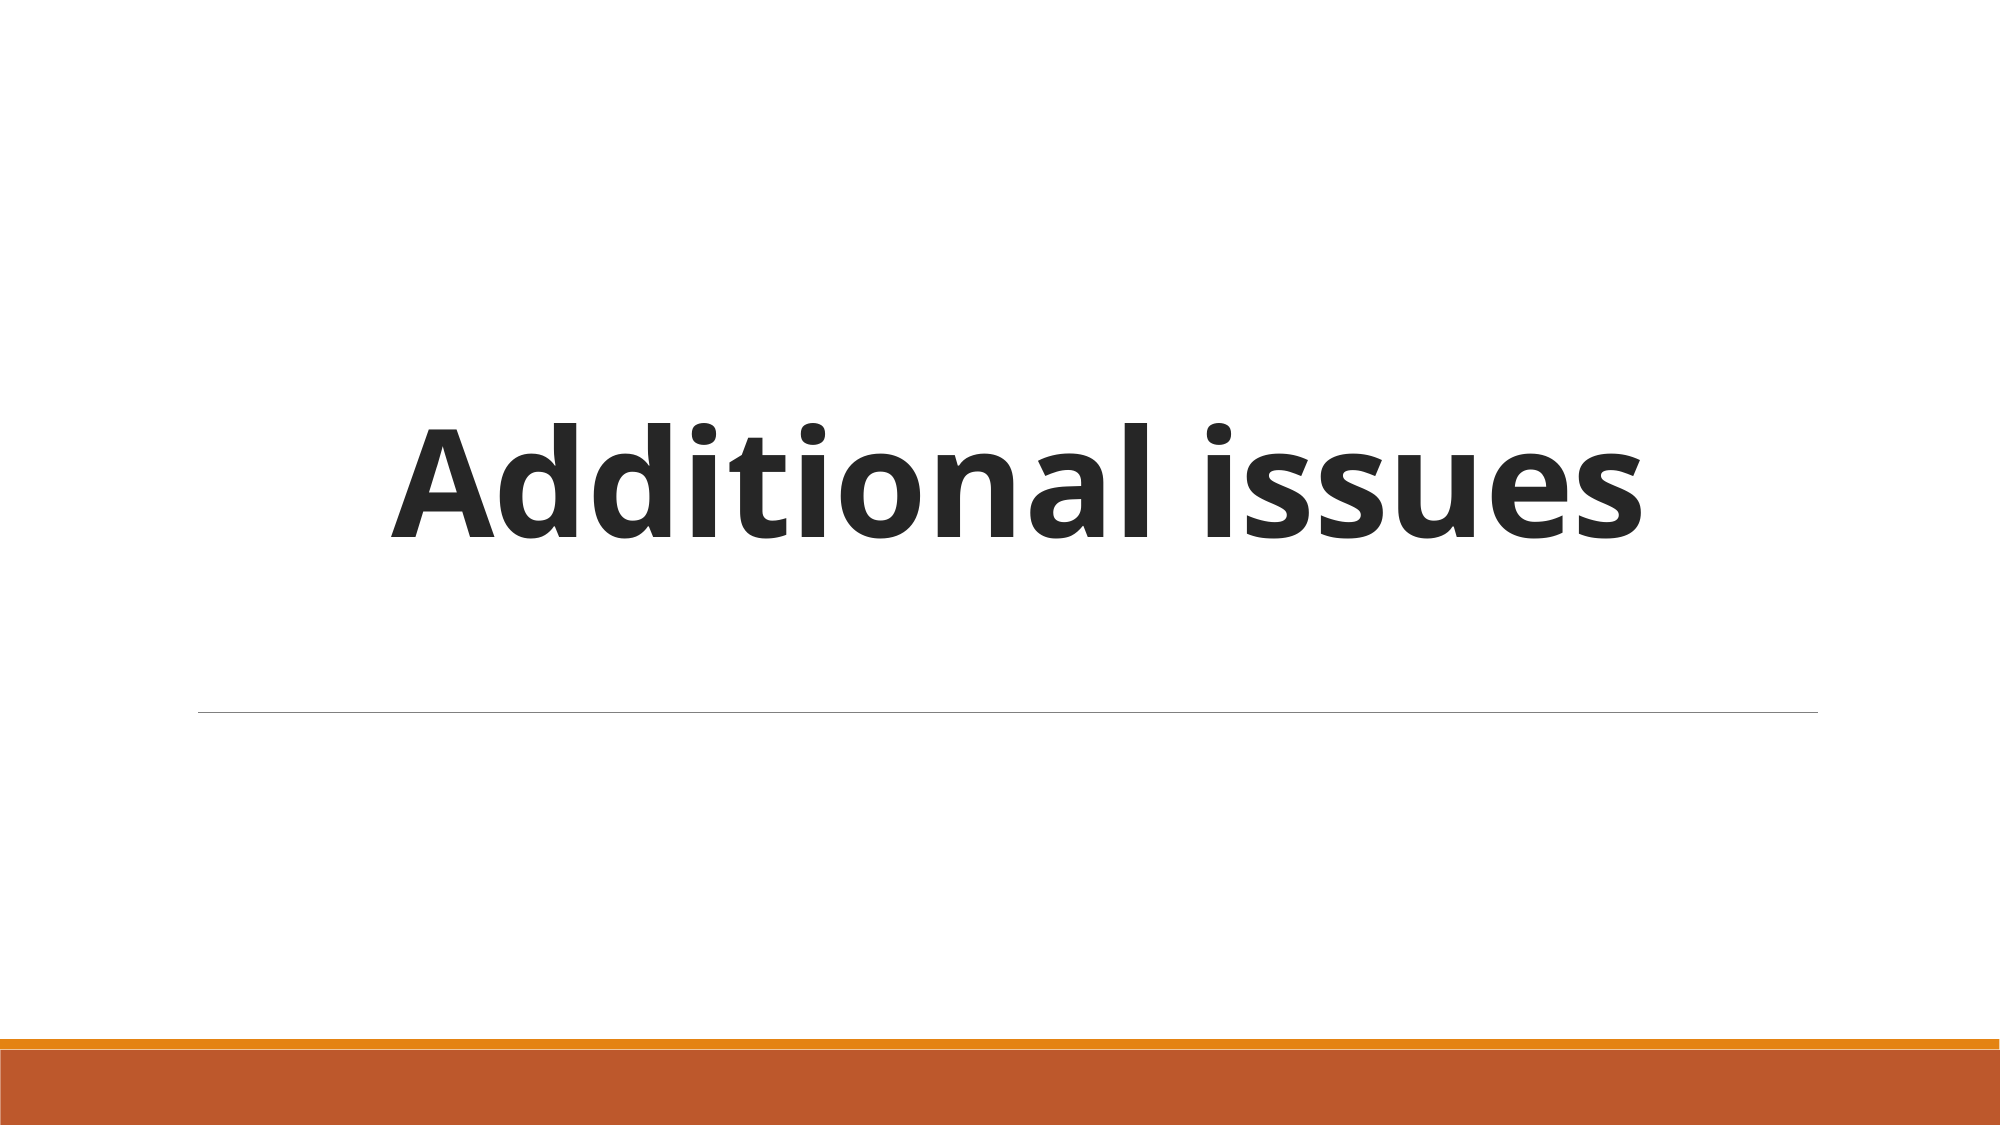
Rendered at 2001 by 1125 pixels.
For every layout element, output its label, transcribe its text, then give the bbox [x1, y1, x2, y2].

title Additional issues [249, 406, 1750, 576]
